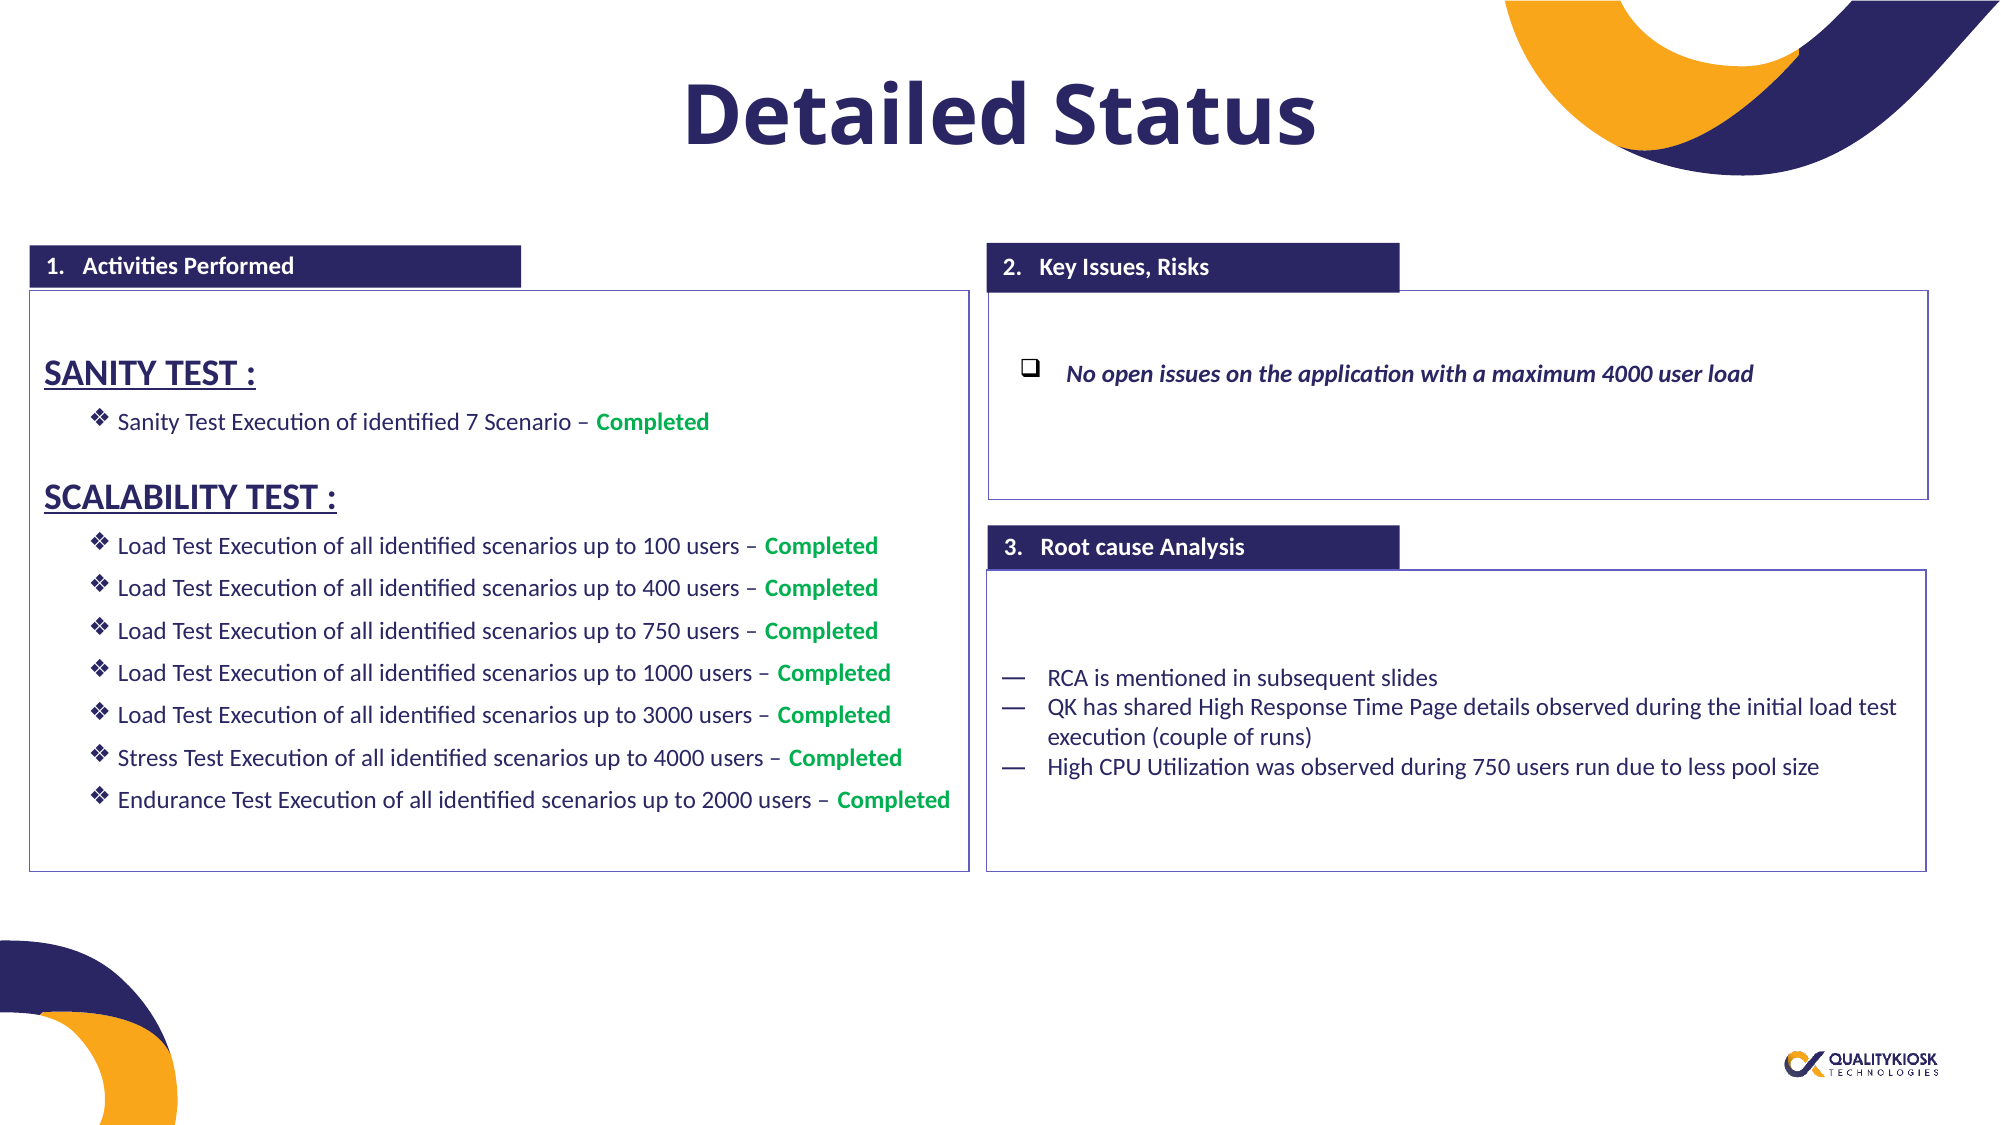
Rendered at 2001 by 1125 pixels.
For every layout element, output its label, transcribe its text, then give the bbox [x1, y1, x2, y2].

text_box [0, 940, 171, 1054]
text_box [988, 290, 1929, 500]
text_box No open issues on the application with a maximum 4000 user load [1004, 349, 1971, 395]
text_box [1617, 0, 2000, 176]
picture [1769, 1036, 1953, 1092]
text_box RCA is mentioned in subsequent slides QK has shared High Response Time Page details observed during the initial load test execution (couple of runs) High CPU Utilization was observed during 750 users run due to less pool size [986, 570, 1926, 872]
text_box SANITY TEST : Sanity Test Execution of identified 7 Scenario – Completed SCALABILITY TEST : Load Test Execution of all identified scenarios up to 100 users – Completed Load Test Execution of all identified scenarios up to 400 users – Completed Load Test Execution of all identified scenarios up to 750 users – Completed Load Test Execution of all identified scenarios up to 1000 users – Completed Load Test Execution of all identified scenarios up to 3000 users – Completed Stress Test Execution of all identified scenarios up to 4000 users – Completed Endurance Test Execution of all identified scenarios up to 2000 users – Completed [29, 290, 969, 872]
text_box 3. Root cause Analysis [987, 525, 1400, 570]
text_box 1. Activities Performed [29, 245, 522, 288]
text_box [1504, 0, 1799, 150]
text_box [40, 1012, 178, 1125]
list Detailed Status [455, 53, 1545, 169]
text_box 2. Key Issues, Risks [986, 242, 1400, 293]
